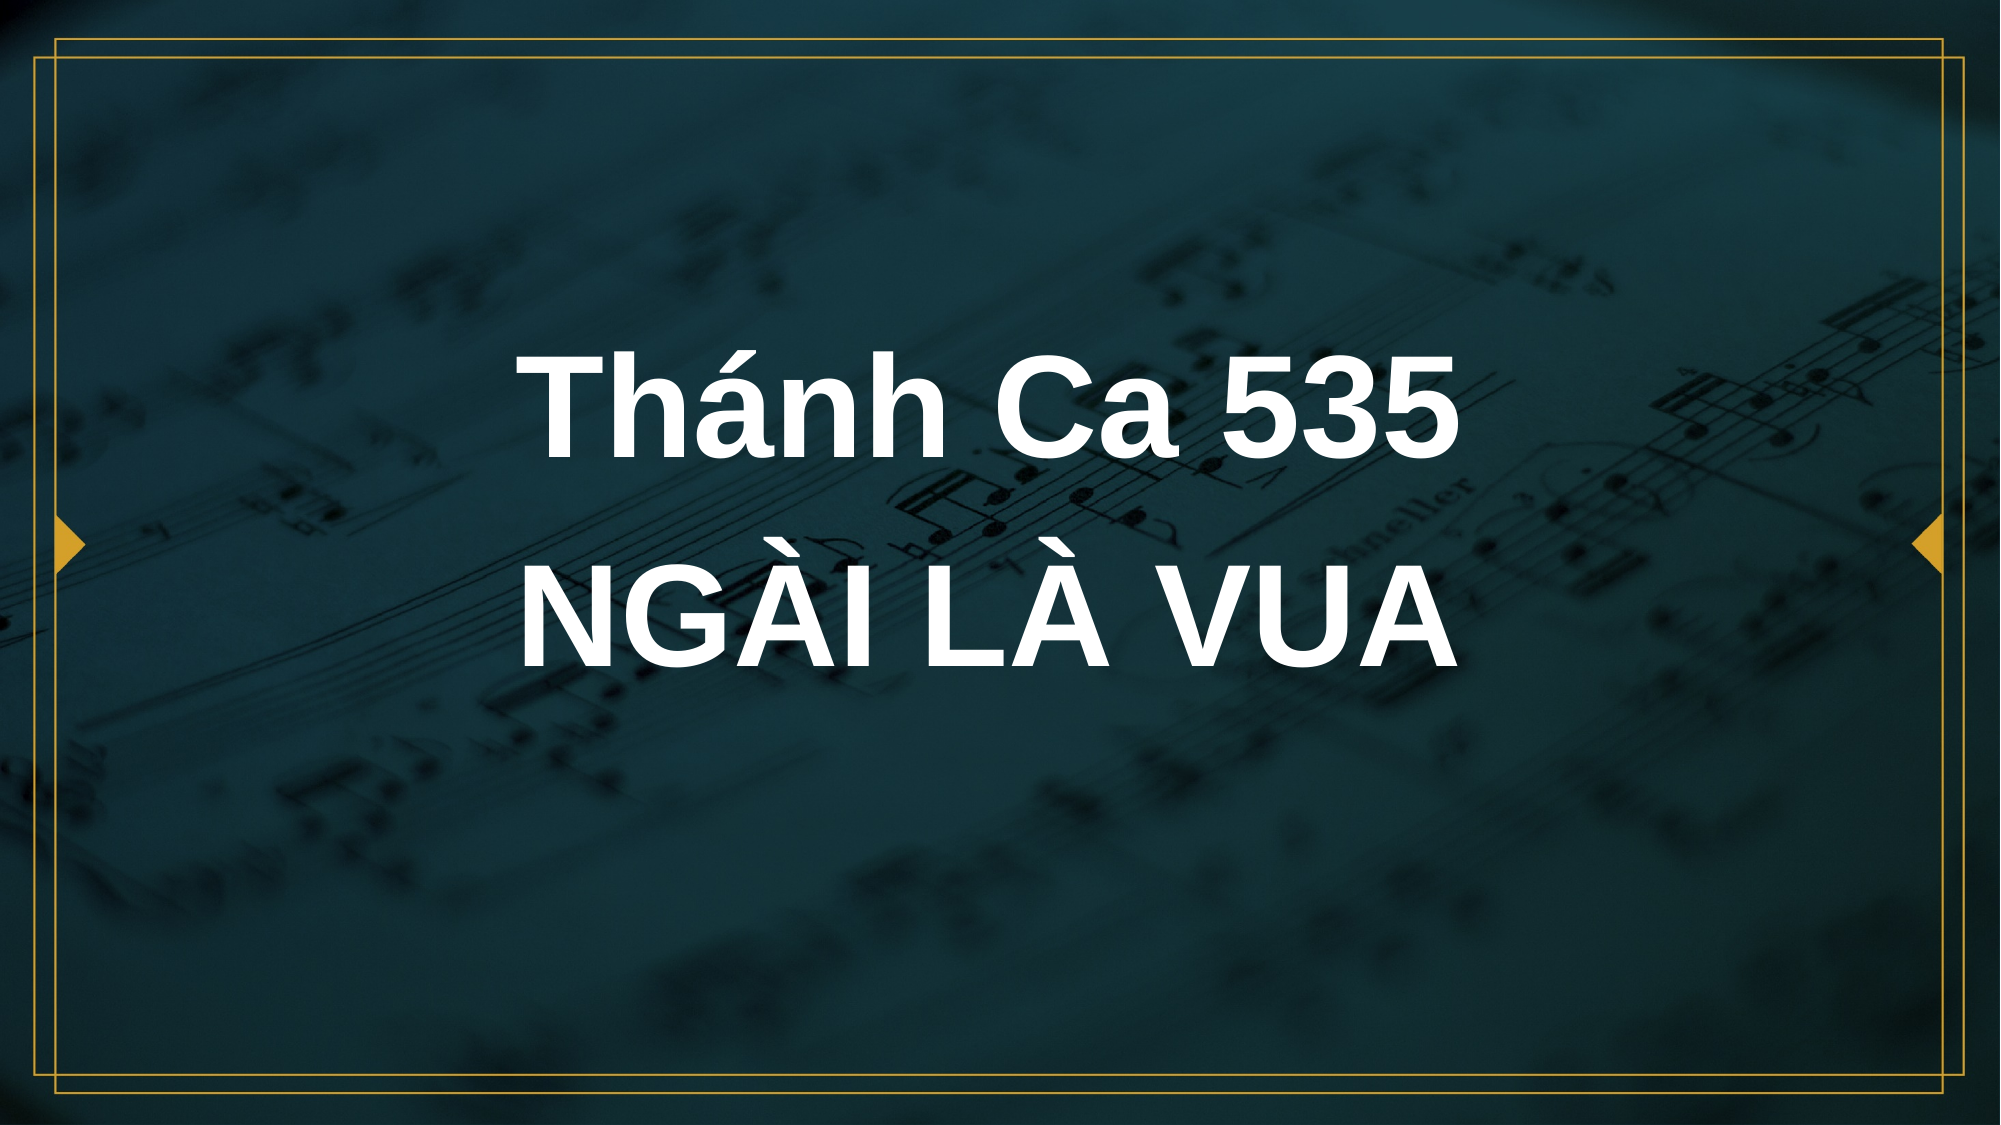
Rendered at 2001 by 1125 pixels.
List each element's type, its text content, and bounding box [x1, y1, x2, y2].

picture [0, 0, 2000, 1125]
title Thánh Ca 535 NGÀI LÀ VUA [103, 151, 1875, 821]
